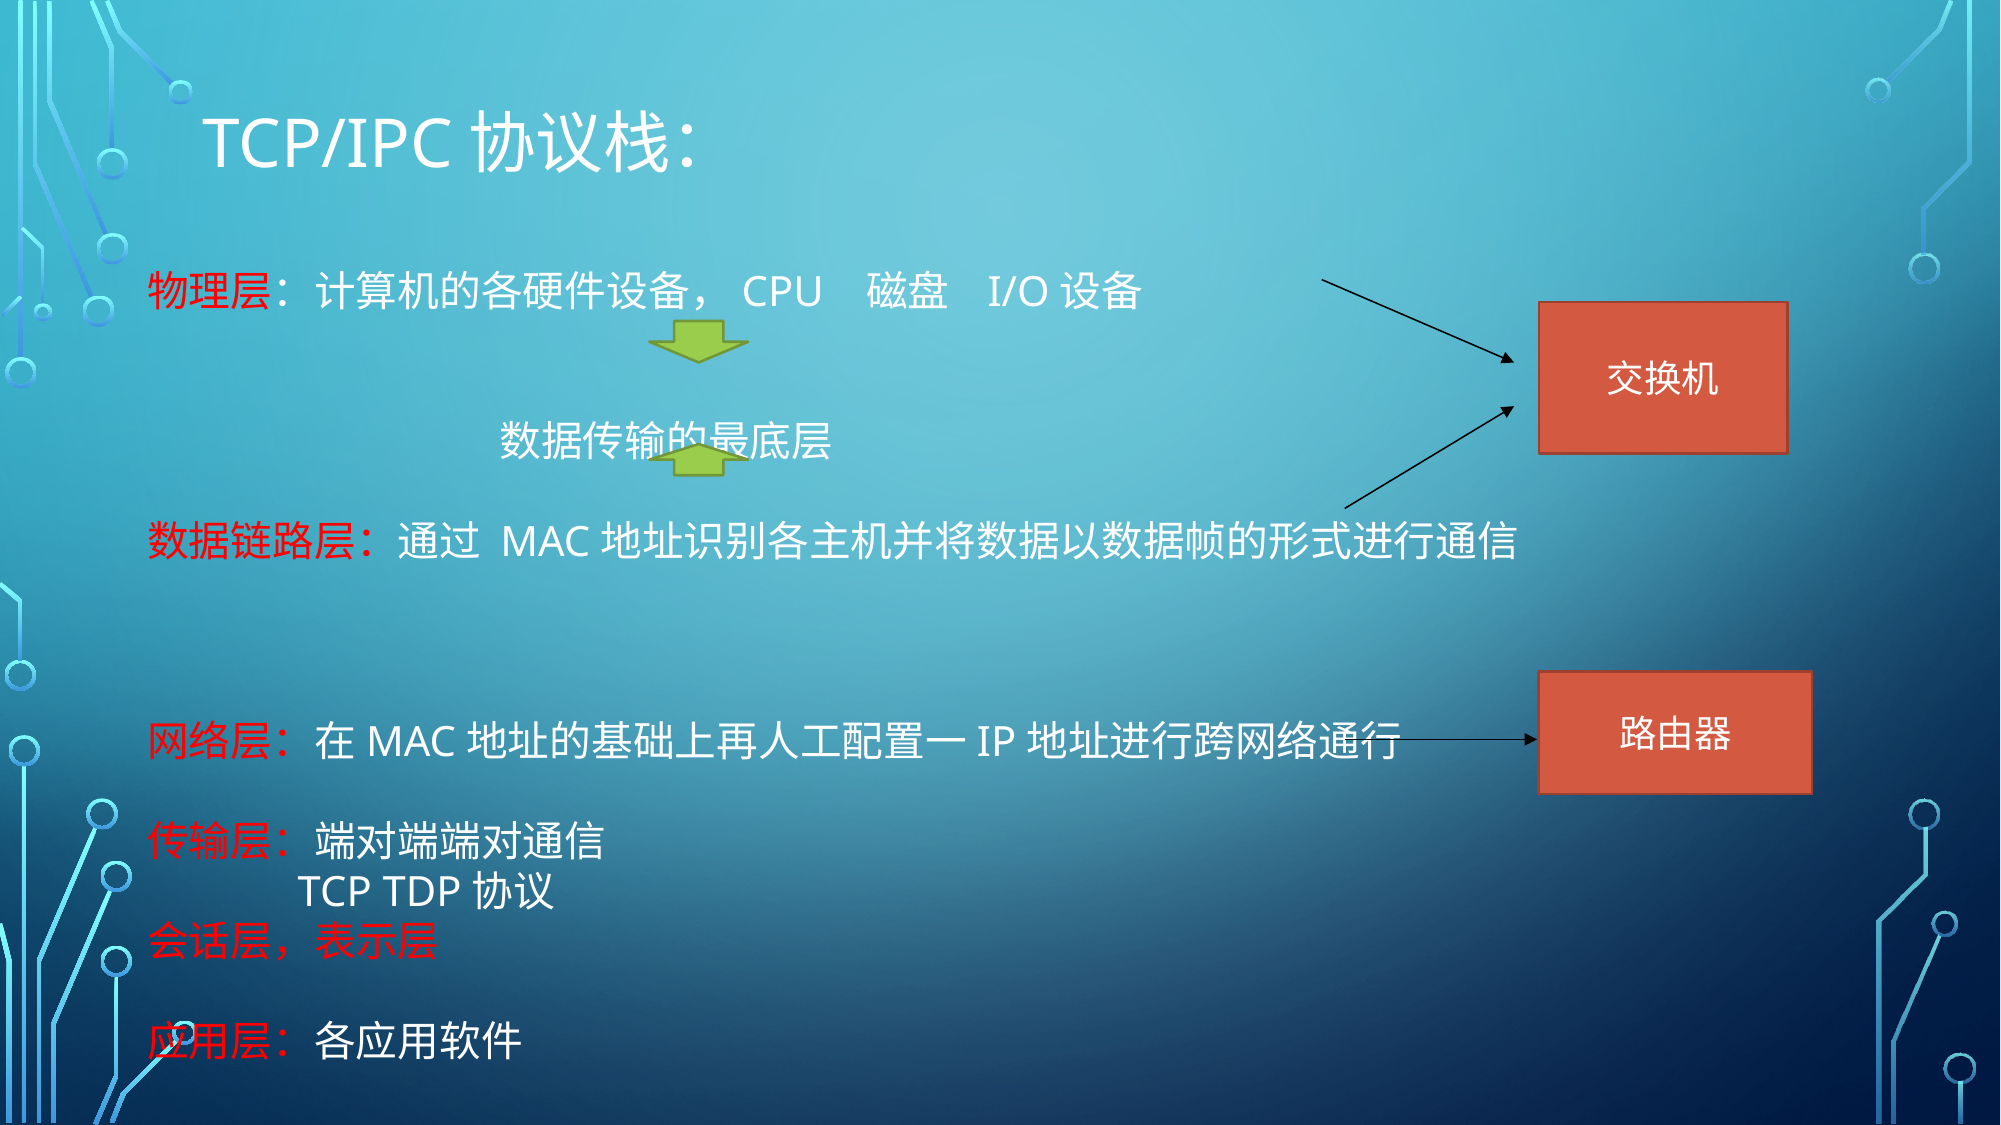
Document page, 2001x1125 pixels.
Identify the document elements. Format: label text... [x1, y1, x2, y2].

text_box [1321, 279, 1515, 363]
text_box 路由器 [1537, 670, 1813, 795]
text_box [648, 319, 750, 364]
title Tcp/ipc协议栈： [187, 101, 1813, 257]
text_box 物理层：计算机的各硬件设备，CPU 磁盘 I/O设备 数据传输的最底层 数据链路层：通过 MAC地址识别各主机并将数据以数据帧的形式进行通信 网络层：在MAC地址的基础上再人工配置一IP地址进行跨网络通行 传输层：端对端端对通信 TCP TDP协议 会话层，表示层 应用层：各应用软件 [132, 257, 1836, 1073]
text_box 交换机 [1538, 301, 1789, 455]
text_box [1344, 405, 1515, 509]
text_box [648, 442, 750, 477]
